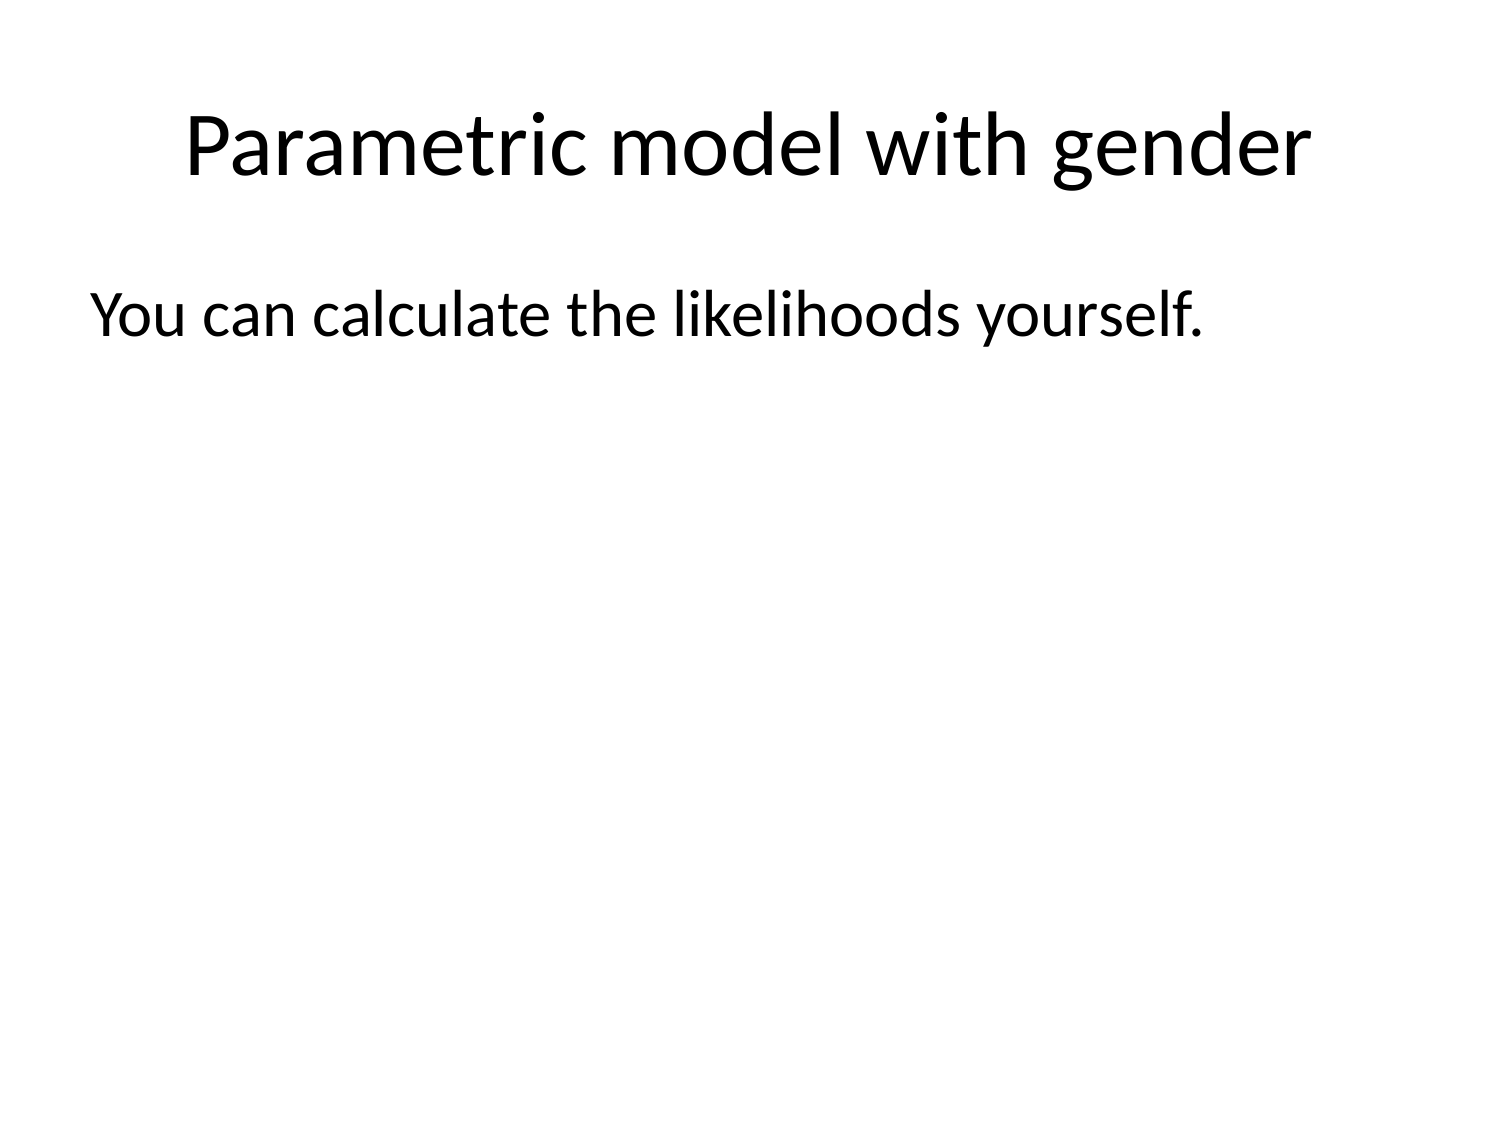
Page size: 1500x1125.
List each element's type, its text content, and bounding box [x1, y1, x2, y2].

title Parametric model with gender [75, 45, 1425, 233]
